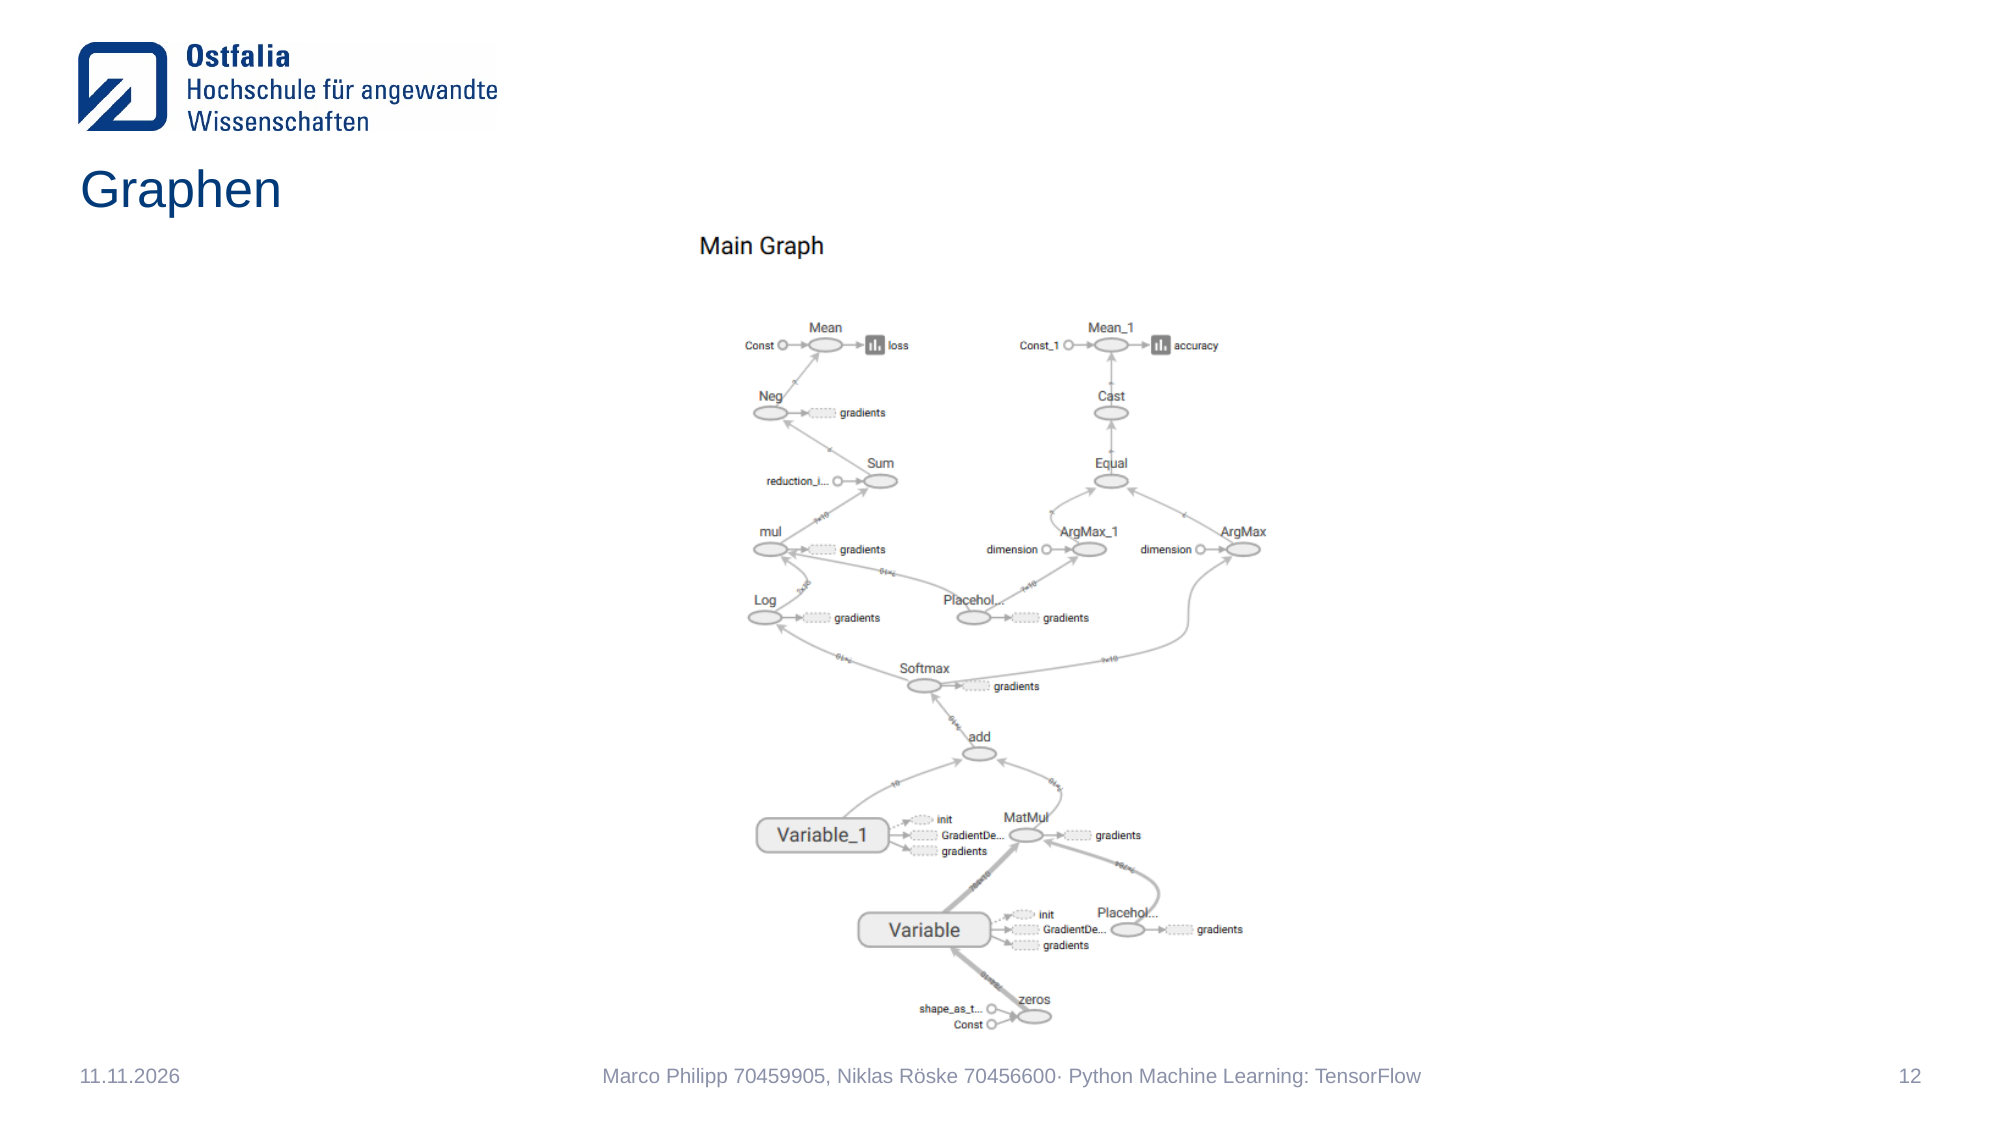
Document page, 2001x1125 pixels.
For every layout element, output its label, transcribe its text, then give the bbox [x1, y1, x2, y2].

slide_number 12 [1744, 1063, 1922, 1094]
footer Marco Philipp 70459905, Niklas Röske 70456600· Python Machine Learning: TensorFlow [288, 1063, 1736, 1094]
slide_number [79, 1063, 273, 1094]
title Graphen [79, 162, 1922, 275]
picture [78, 42, 497, 131]
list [691, 231, 1310, 1064]
